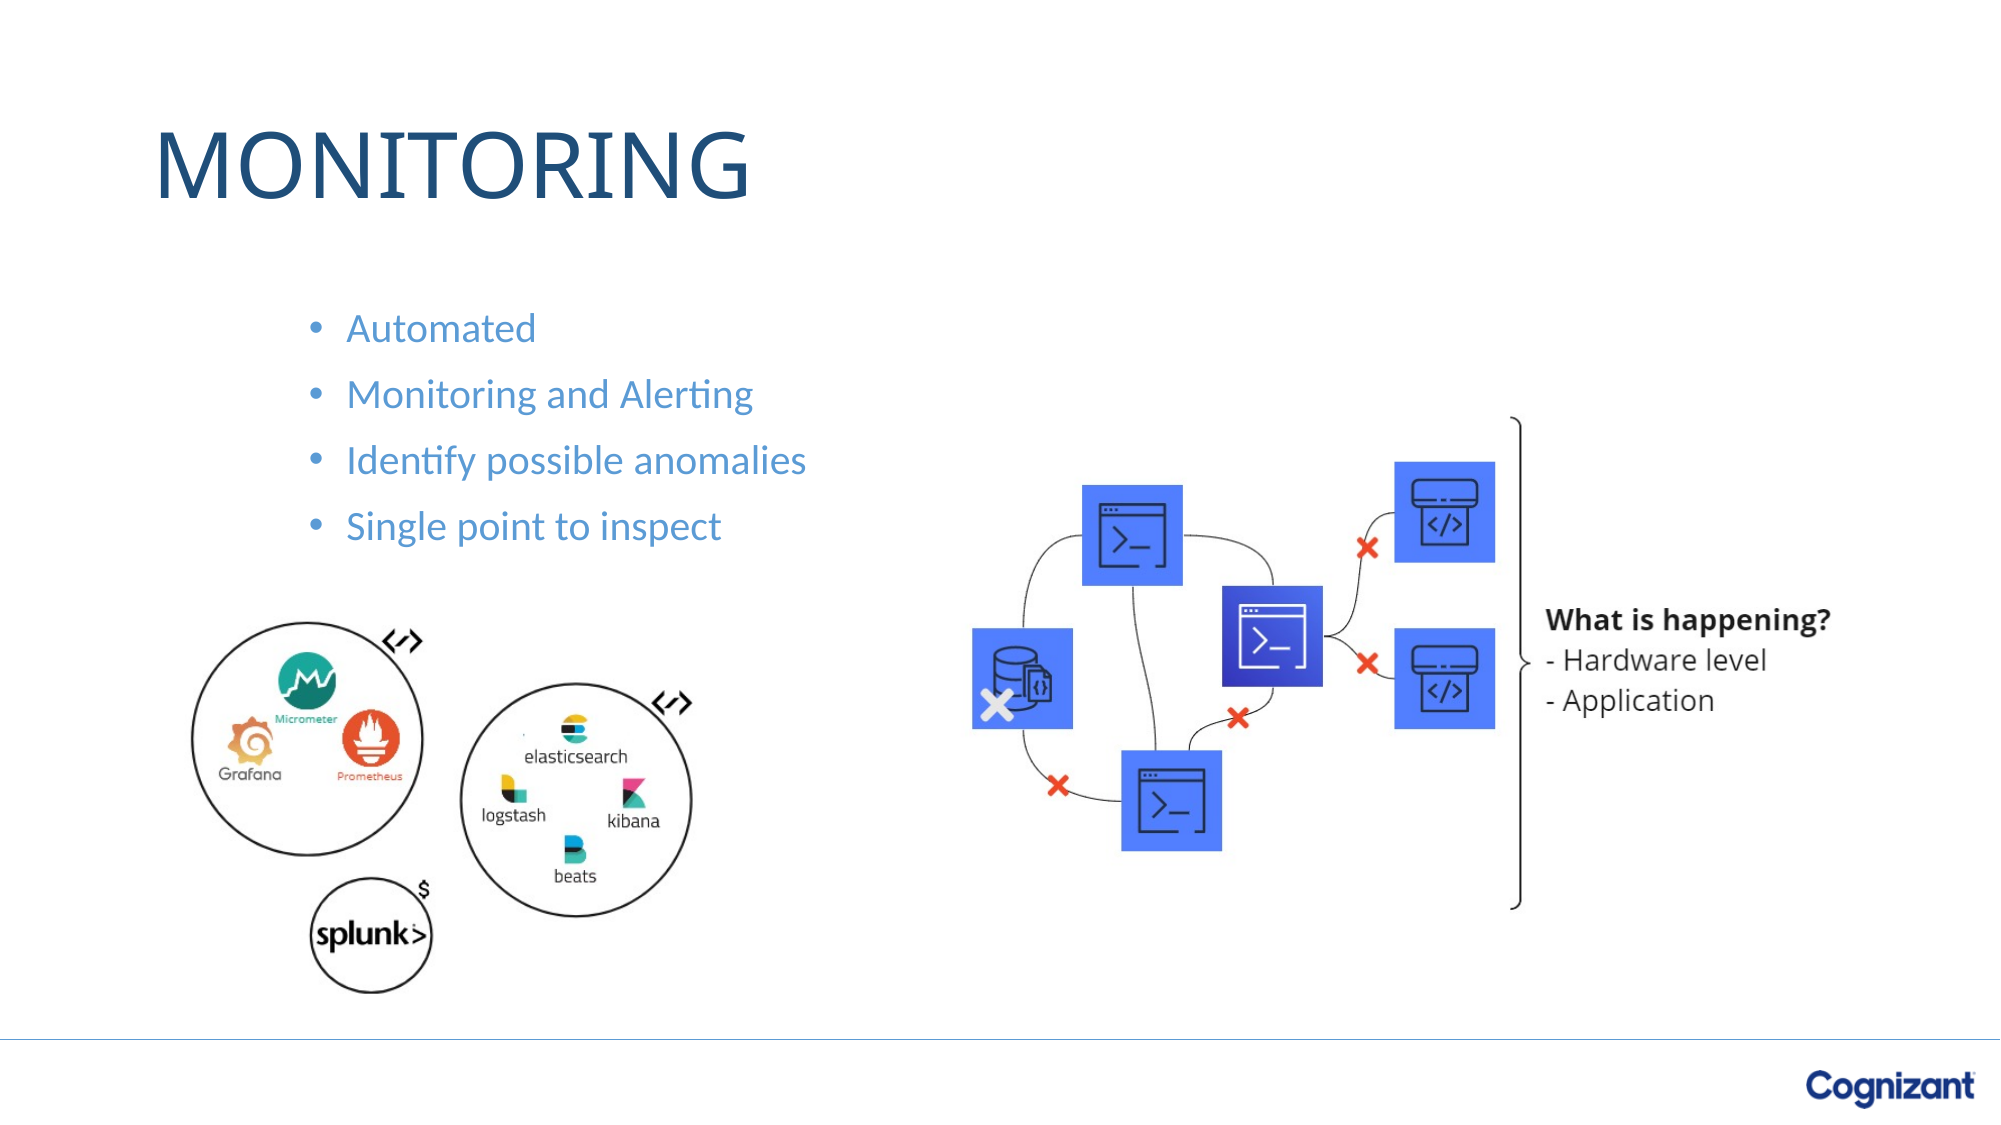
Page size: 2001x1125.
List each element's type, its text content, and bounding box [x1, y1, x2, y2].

list Automated Monitoring and Alerting Identify possible anomalies Single point to inspect [293, 299, 988, 612]
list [935, 382, 1863, 931]
picture [1806, 1070, 1976, 1109]
title MONITORING [137, 59, 1863, 278]
picture [137, 551, 749, 1014]
